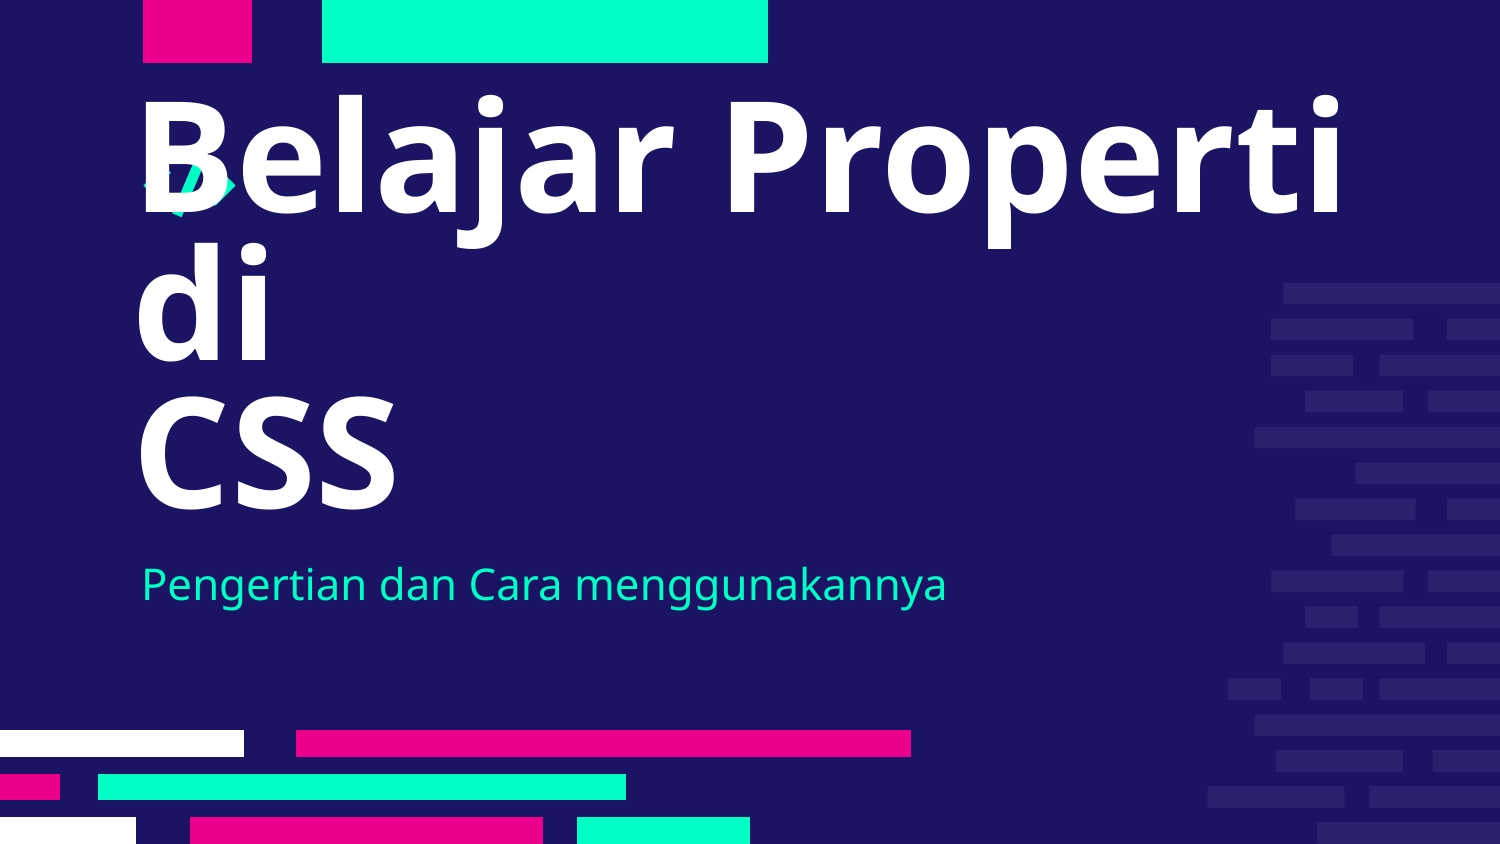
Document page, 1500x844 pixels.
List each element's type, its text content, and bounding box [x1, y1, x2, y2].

subtitle Pengertian dan Cara menggunakannya [126, 557, 1500, 688]
title Belajar Properti di CSS [117, 224, 1500, 538]
